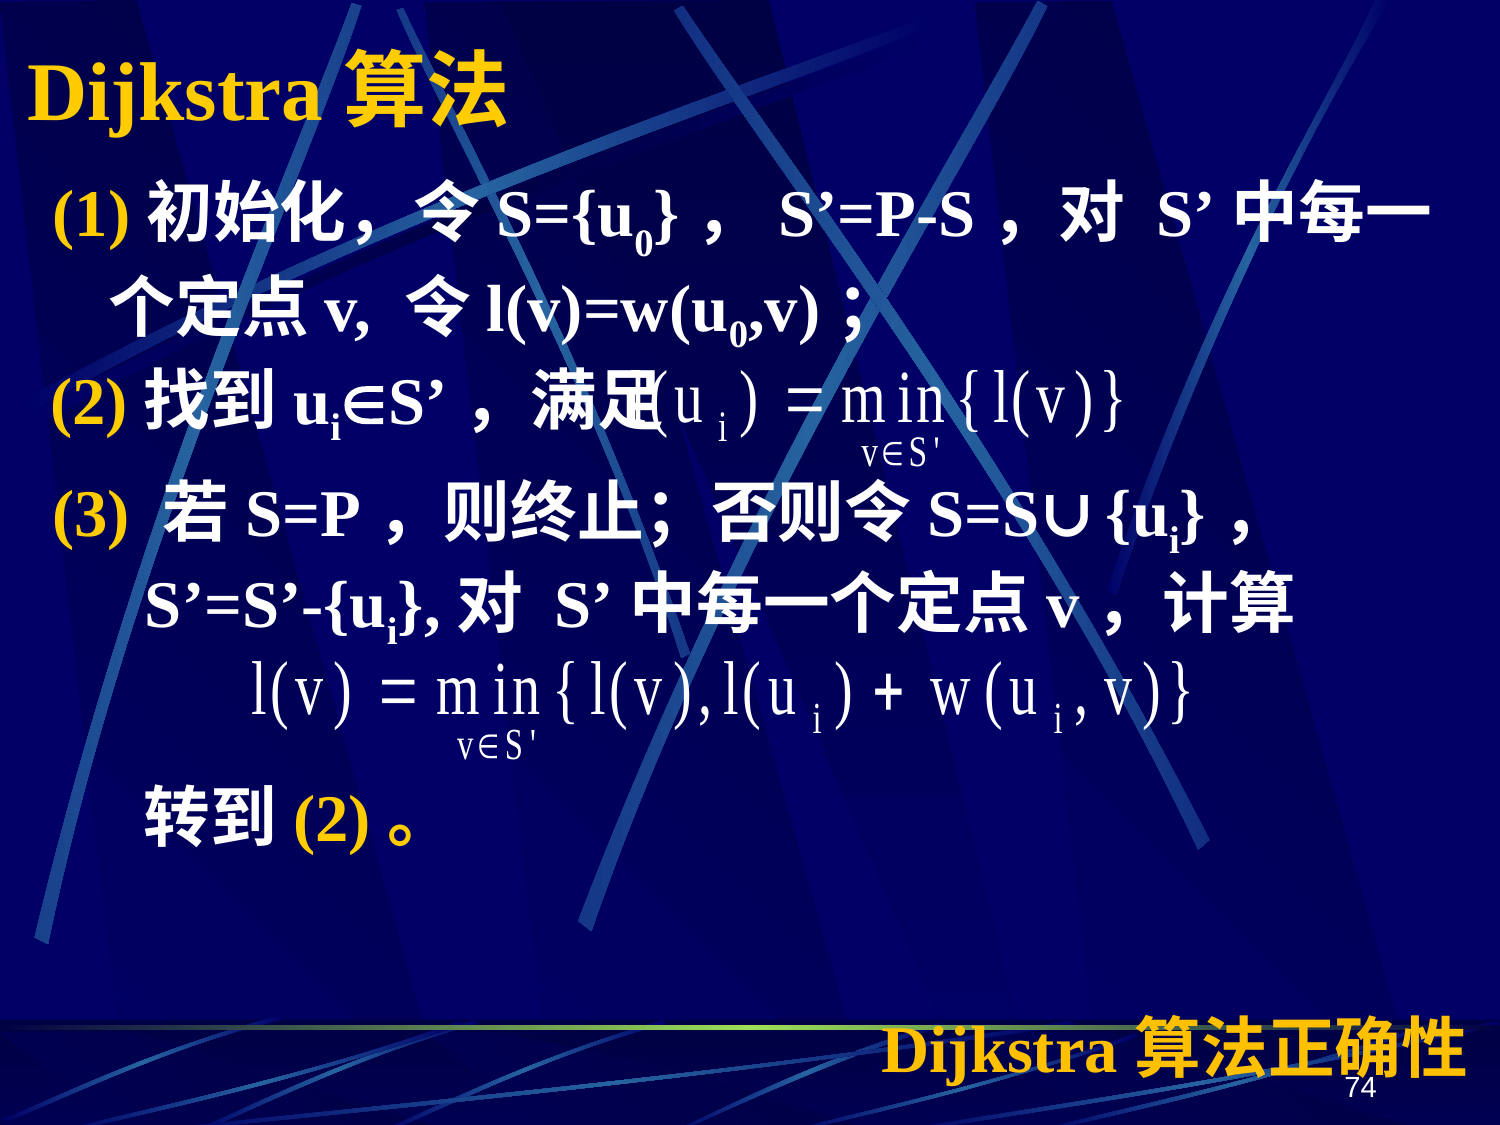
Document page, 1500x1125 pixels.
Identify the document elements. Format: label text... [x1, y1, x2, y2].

title Dijkstra算法 [12, 29, 1351, 146]
text_box Dijkstra算法正确性 [866, 998, 1484, 1094]
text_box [37, 462, 1451, 864]
list (1)初始化，令S={u0}，S’=P-S，对 S’中每一个定点v, 令l(v)=w(u0,v)； [37, 162, 1475, 346]
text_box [34, 347, 1500, 483]
slide_number 74 [1079, 1035, 1393, 1111]
